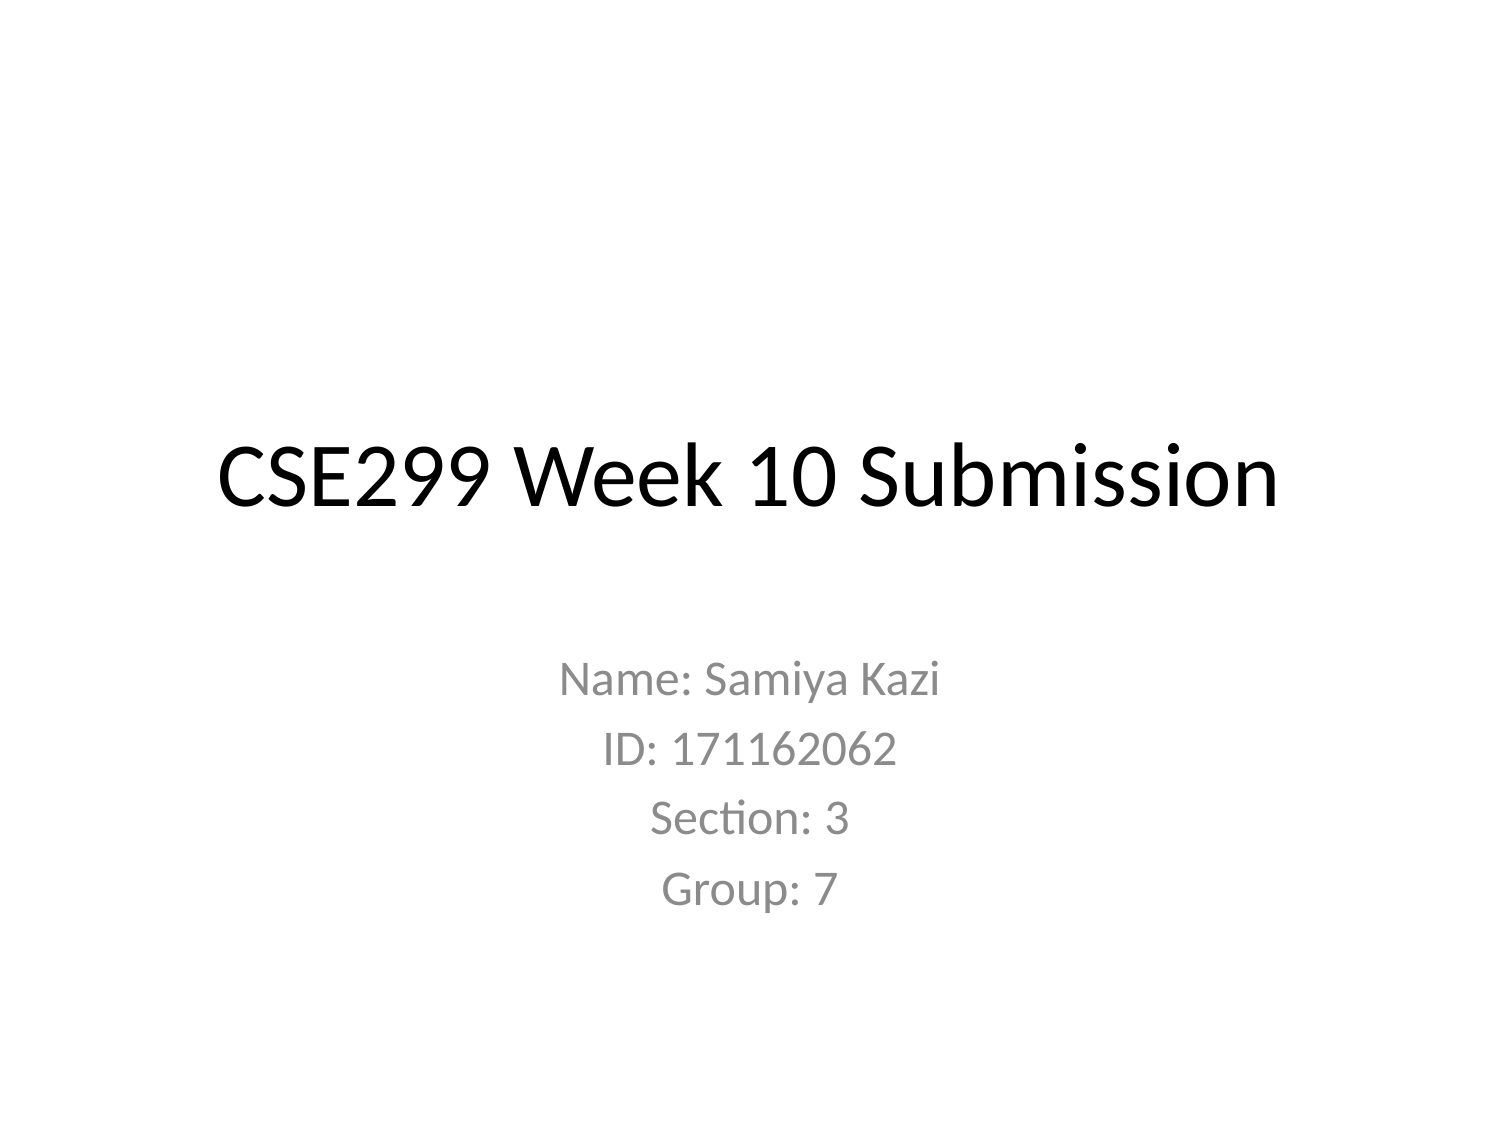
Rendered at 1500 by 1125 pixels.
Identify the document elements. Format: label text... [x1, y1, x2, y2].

subtitle Name: Samiya Kazi ID: 171162062 Section: 3 Group: 7 [225, 637, 1275, 925]
title CSE299 Week 10 Submission [112, 349, 1388, 591]
